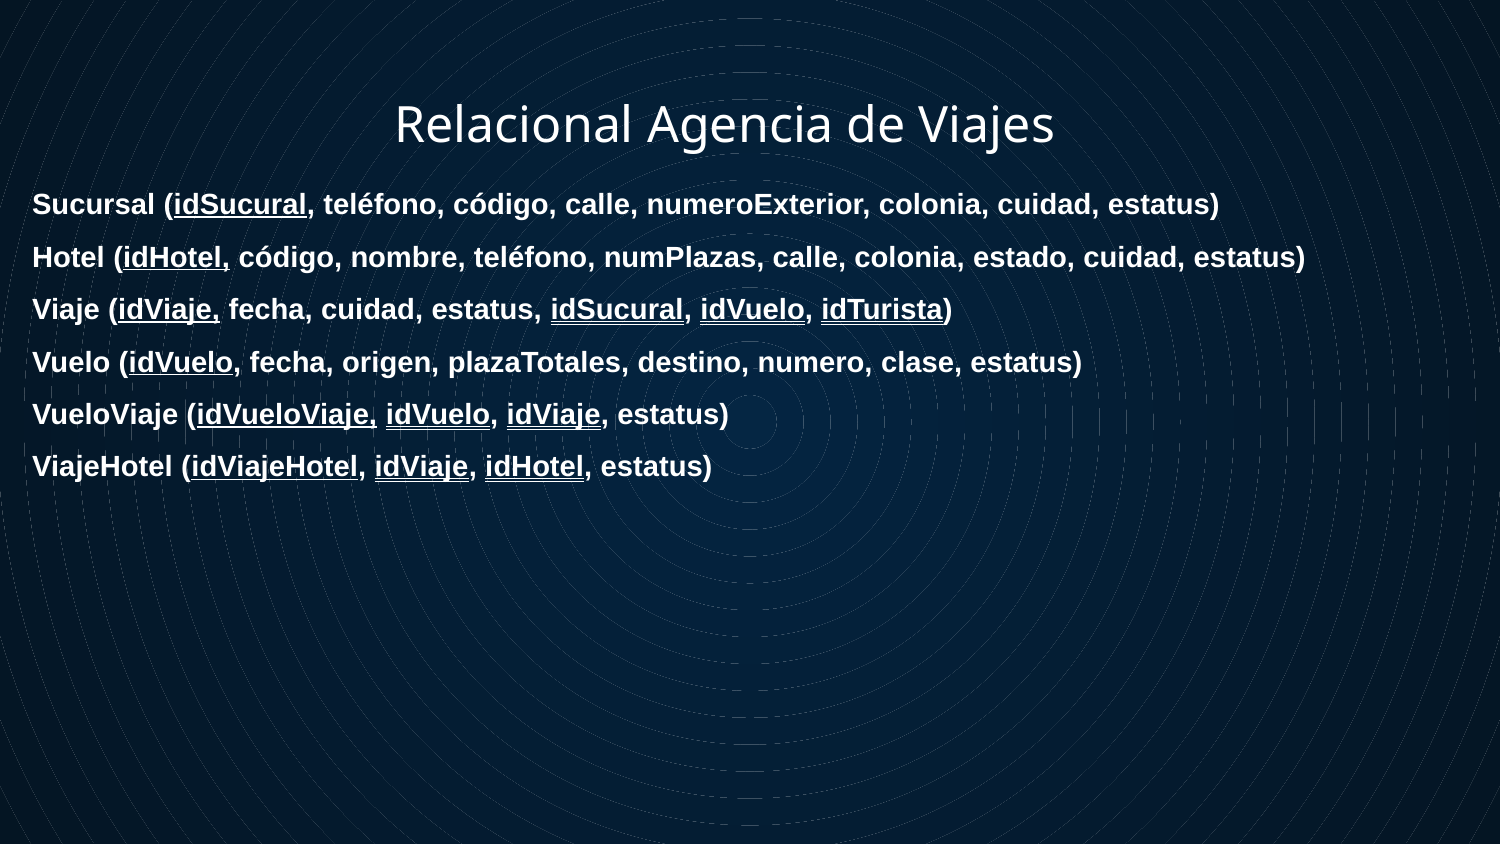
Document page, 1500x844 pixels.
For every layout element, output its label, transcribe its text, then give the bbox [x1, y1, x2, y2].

text_box Relacional Agencia de Viajes [225, 84, 1225, 160]
text_box Sucursal (idSucural, teléfono, código, calle, numeroExterior, colonia, cuidad, estatus) Hotel (idHotel, código, nombre, teléfono, numPlazas, calle, colonia, estado, cuidad, estatus) Viaje (idViaje, fecha, cuidad, estatus, idSucural, idVuelo, idTurista) Vuelo (idVuelo, fecha, origen, plazaTotales, destino, numero, clase, estatus) VueloViaje (idVueloViaje, idVuelo, idViaje, estatus) ViajeHotel (idViajeHotel, idViaje, idHotel, estatus) [17, 160, 1500, 526]
